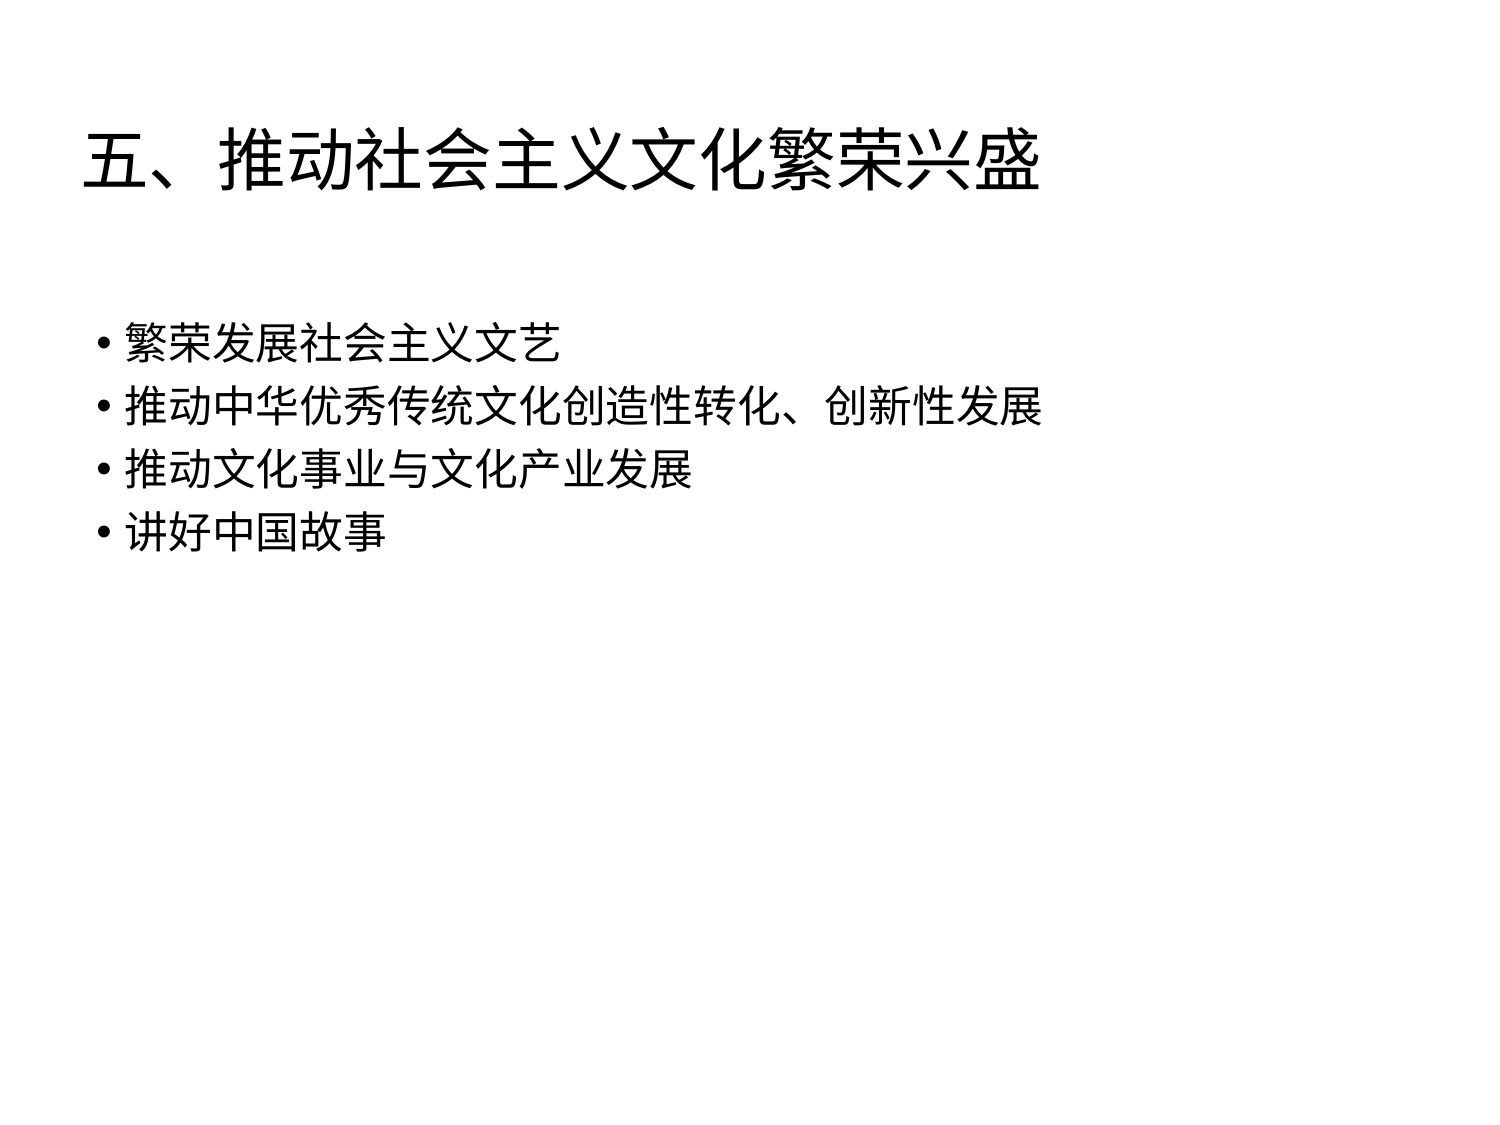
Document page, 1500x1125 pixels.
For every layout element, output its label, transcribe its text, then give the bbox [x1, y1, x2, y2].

list 繁荣发展社会主义文艺 推动中华优秀传统文化创造性转化、创新性发展 推动文化事业与文化产业发展 讲好中国故事 [81, 314, 1239, 950]
title 五、推动社会主义文化繁荣兴盛 [64, 54, 1291, 272]
